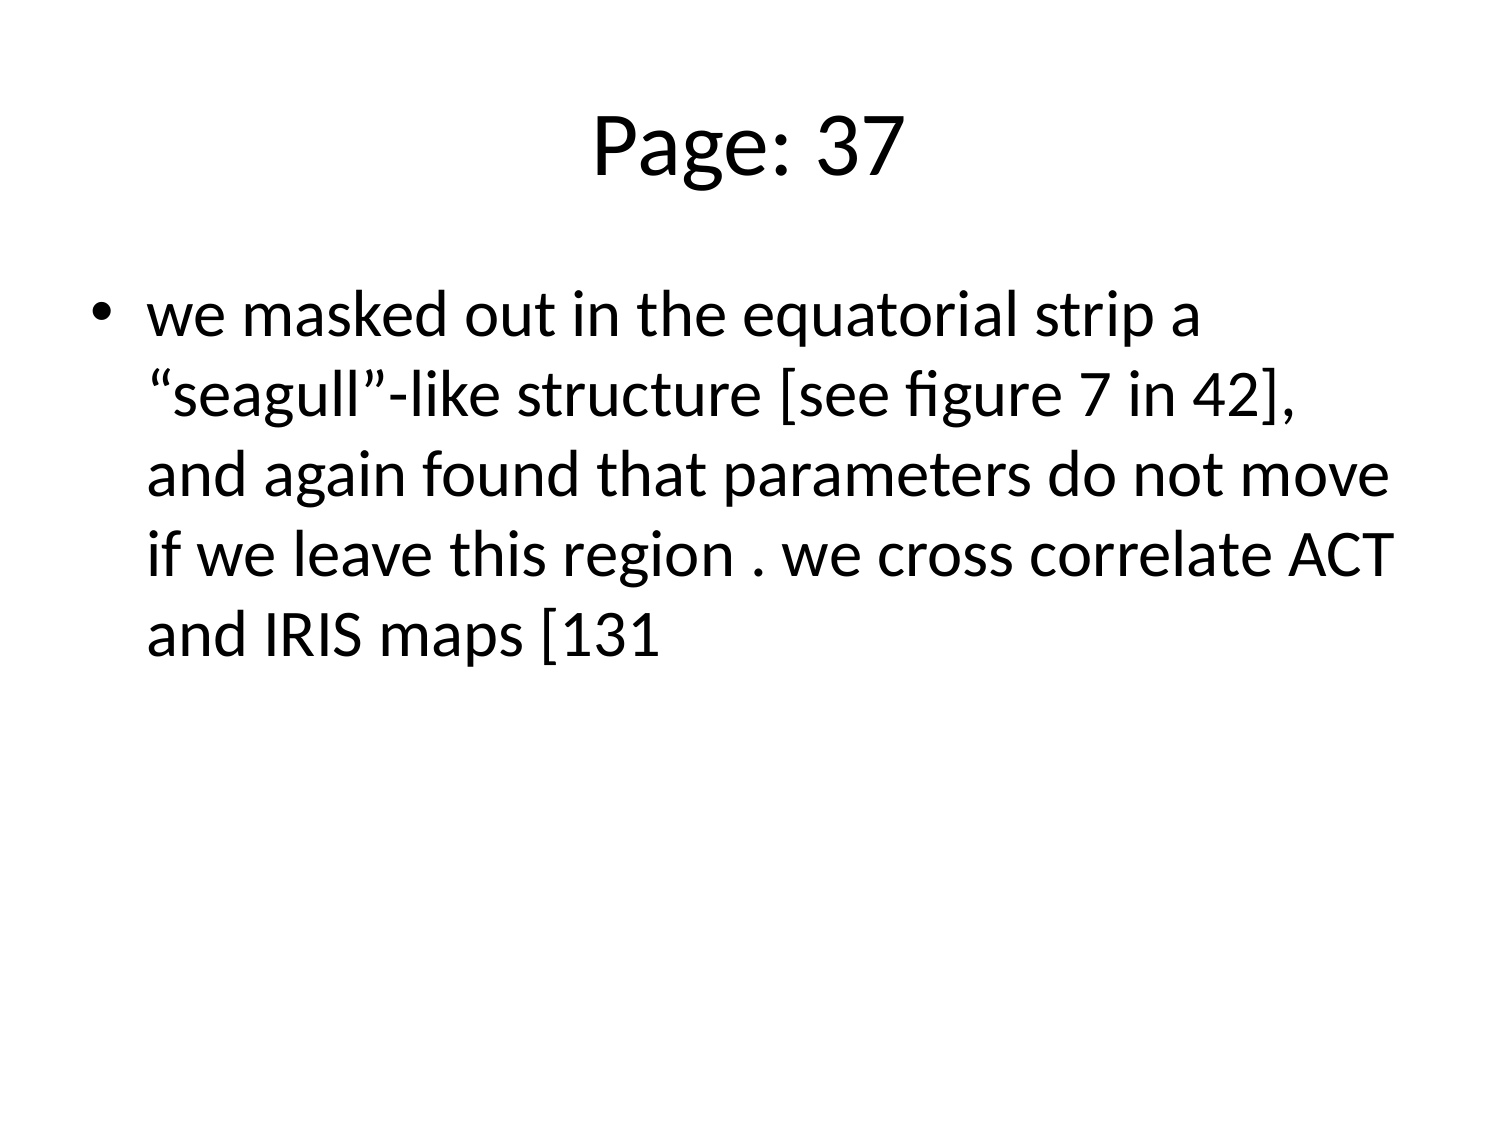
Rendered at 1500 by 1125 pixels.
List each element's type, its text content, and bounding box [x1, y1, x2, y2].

list we masked out in the equatorial strip a “seagull”-like structure [see figure 7 in 42], and again found that parameters do not move if we leave this region . we cross correlate ACT and IRIS maps [131 [75, 262, 1425, 1005]
title Page: 37 [75, 45, 1425, 233]
